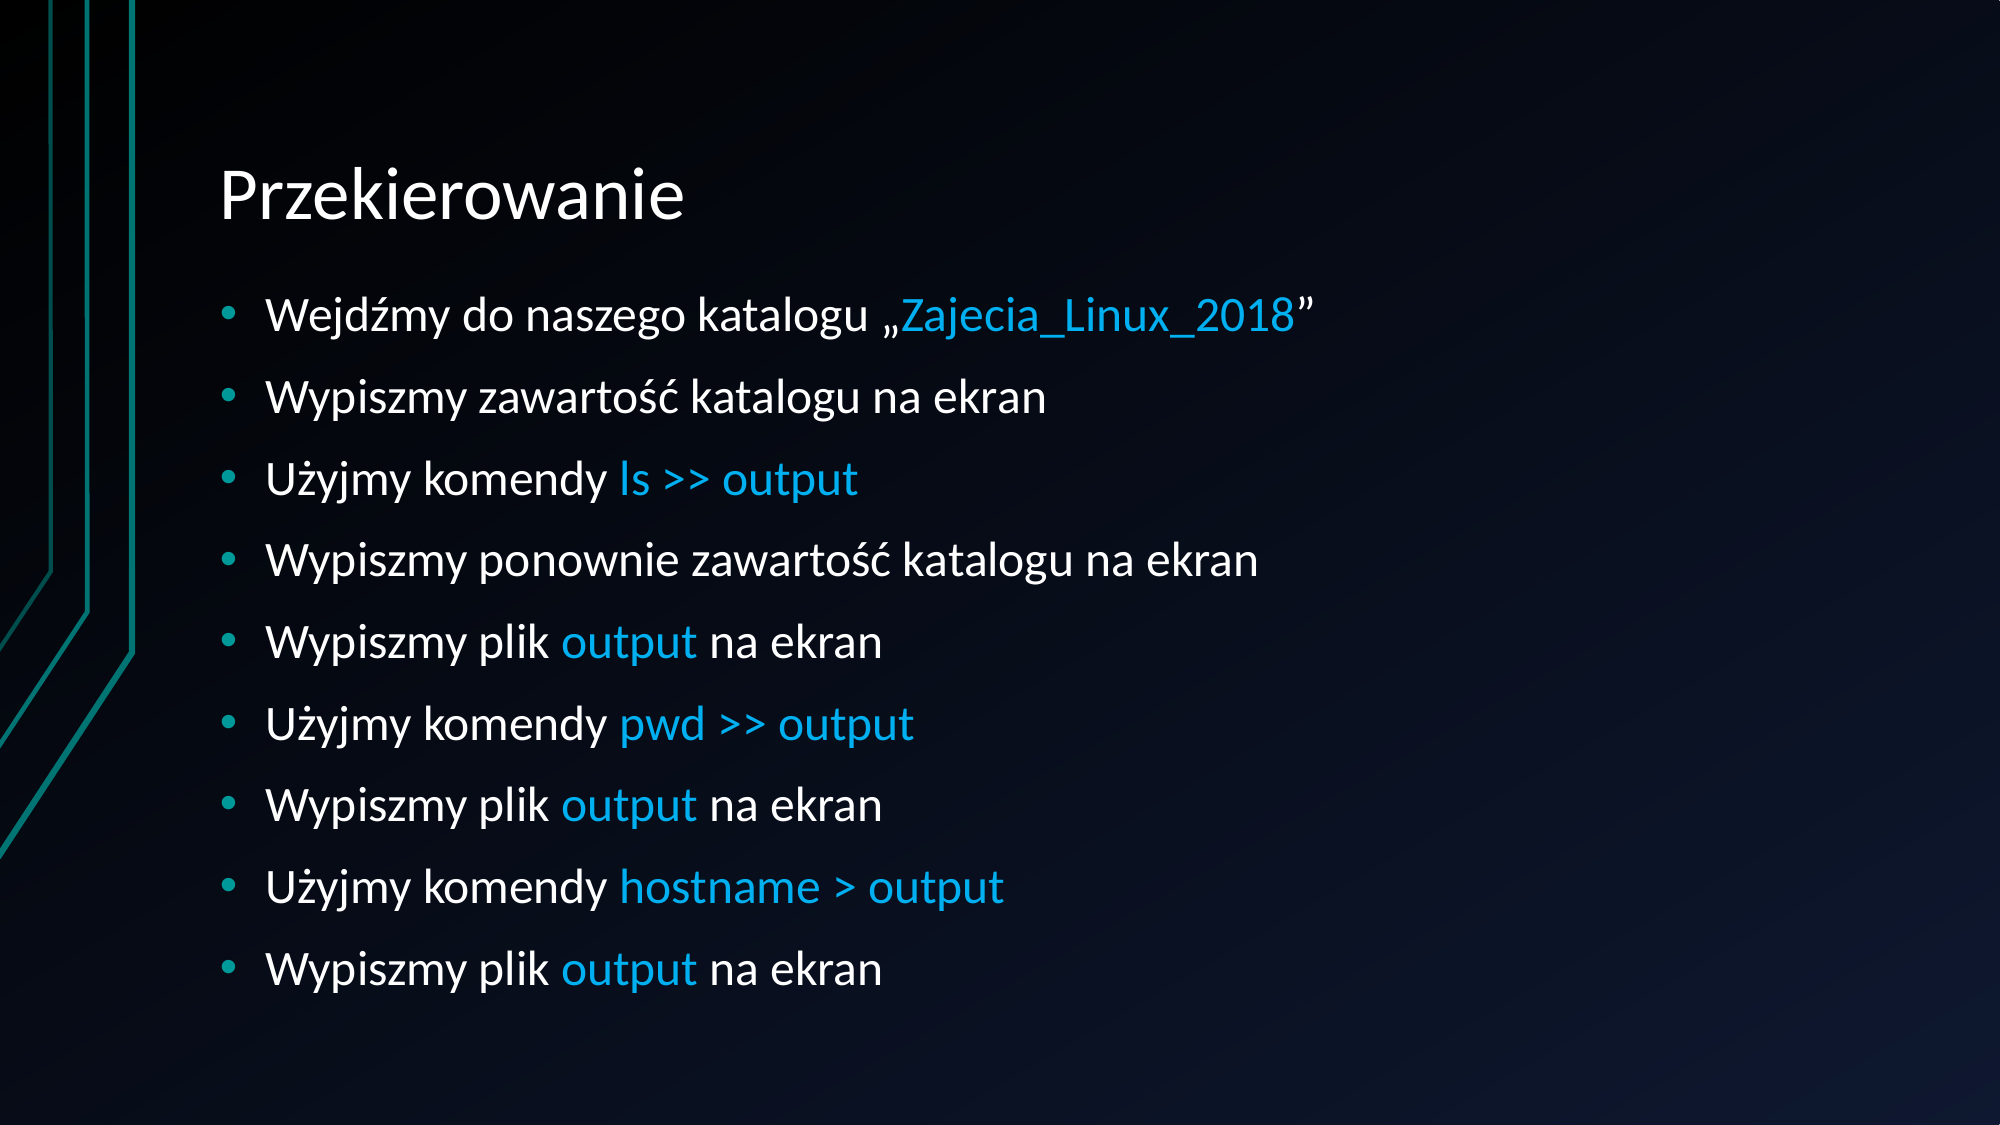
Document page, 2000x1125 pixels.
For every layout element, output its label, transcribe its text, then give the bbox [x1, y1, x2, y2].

title Przekierowanie [199, 45, 1900, 246]
list Wejdźmy do naszego katalogu „Zajecia_Linux_2018” Wypiszmy zawartość katalogu na ekran Użyjmy komendy ls >> output Wypiszmy ponownie zawartość katalogu na ekran Wypiszmy plik output na ekran Użyjmy komendy pwd >> output Wypiszmy plik output na ekran Użyjmy komendy hostname > output Wypiszmy plik output na ekran [199, 279, 1900, 1012]
